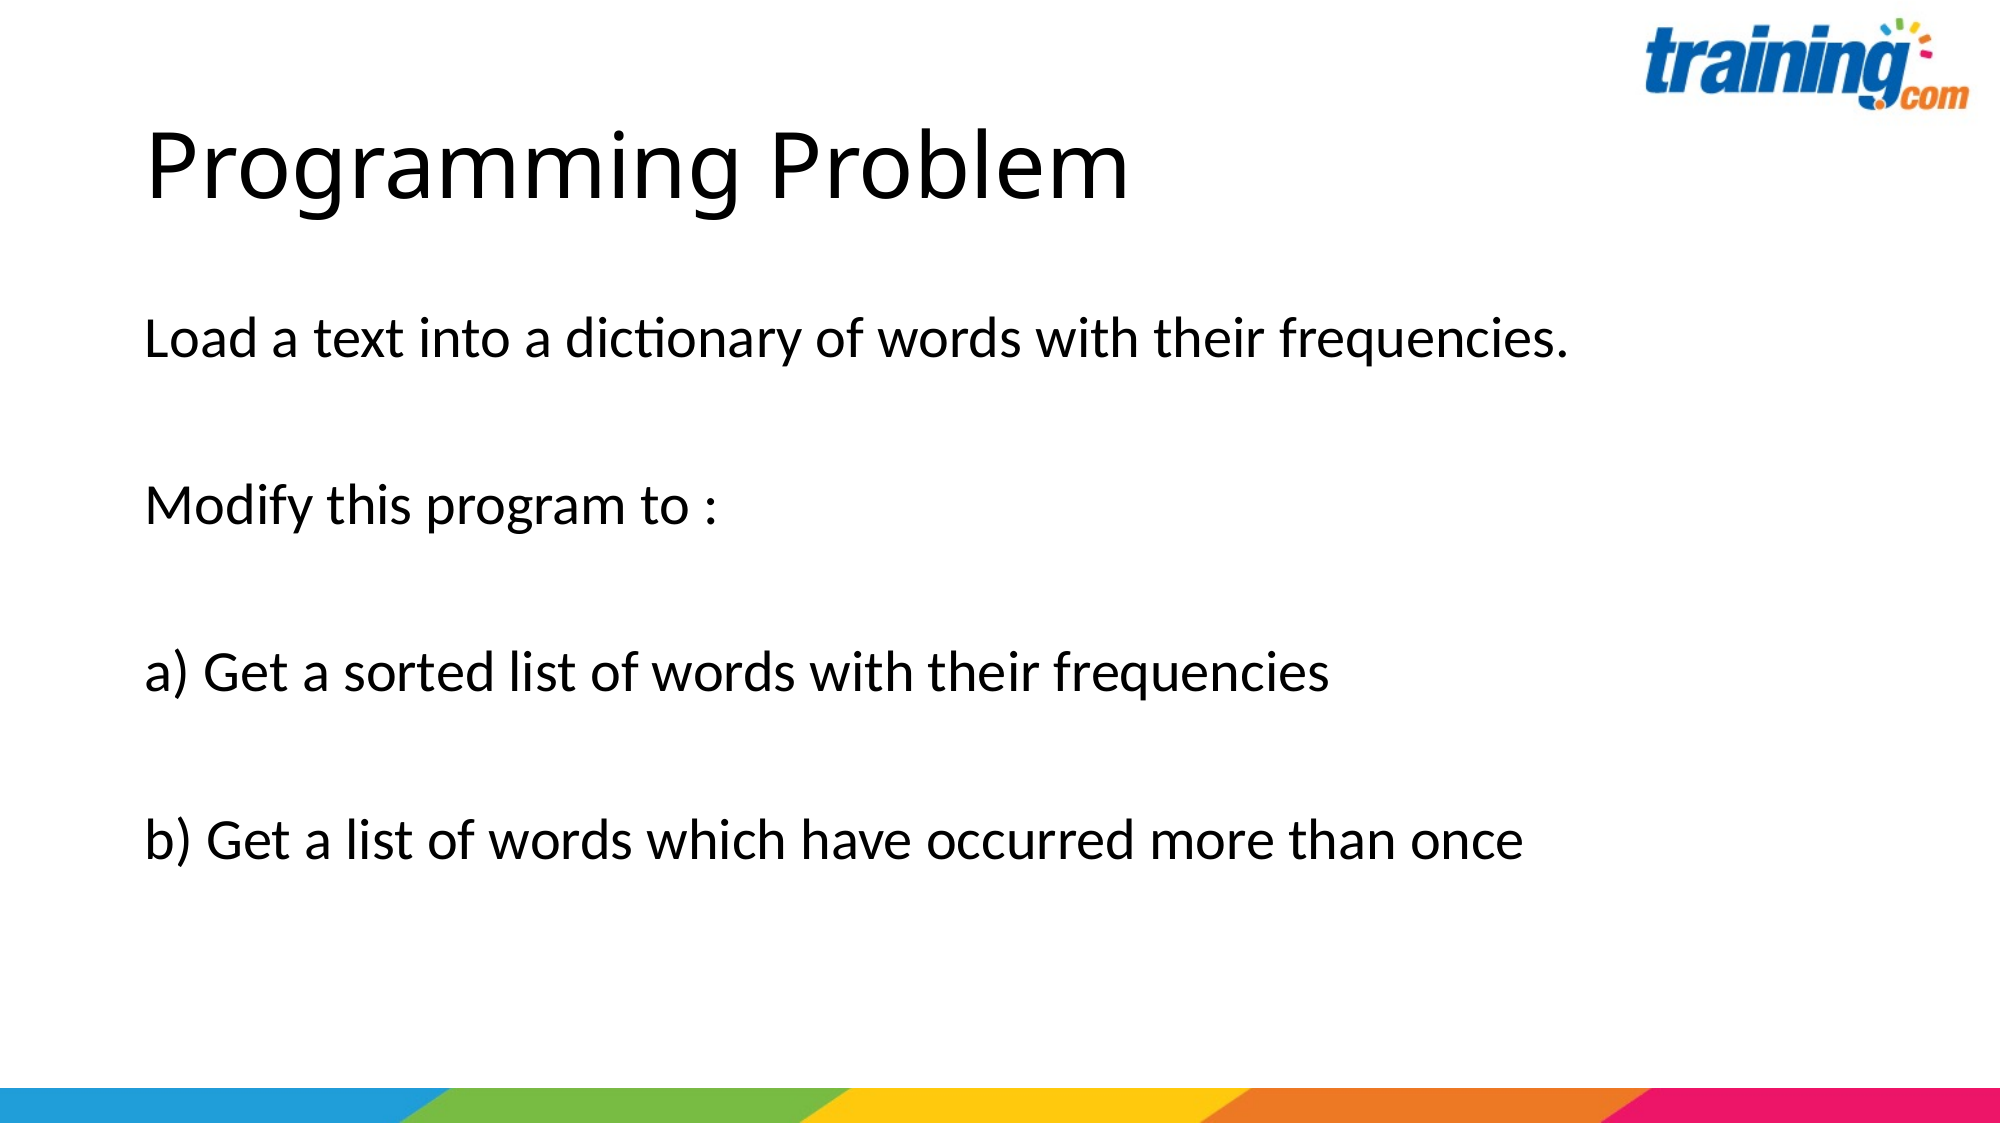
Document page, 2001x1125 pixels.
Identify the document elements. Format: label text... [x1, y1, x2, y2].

list Load a text into a dictionary of words with their frequencies. Modify this program to : a) Get a sorted list of words with their frequencies b) Get a list of words which have occurred more than once [136, 298, 1863, 1014]
picture [1629, 0, 1990, 134]
picture [0, 1088, 2000, 1123]
title Programming Problem [136, 59, 1863, 278]
